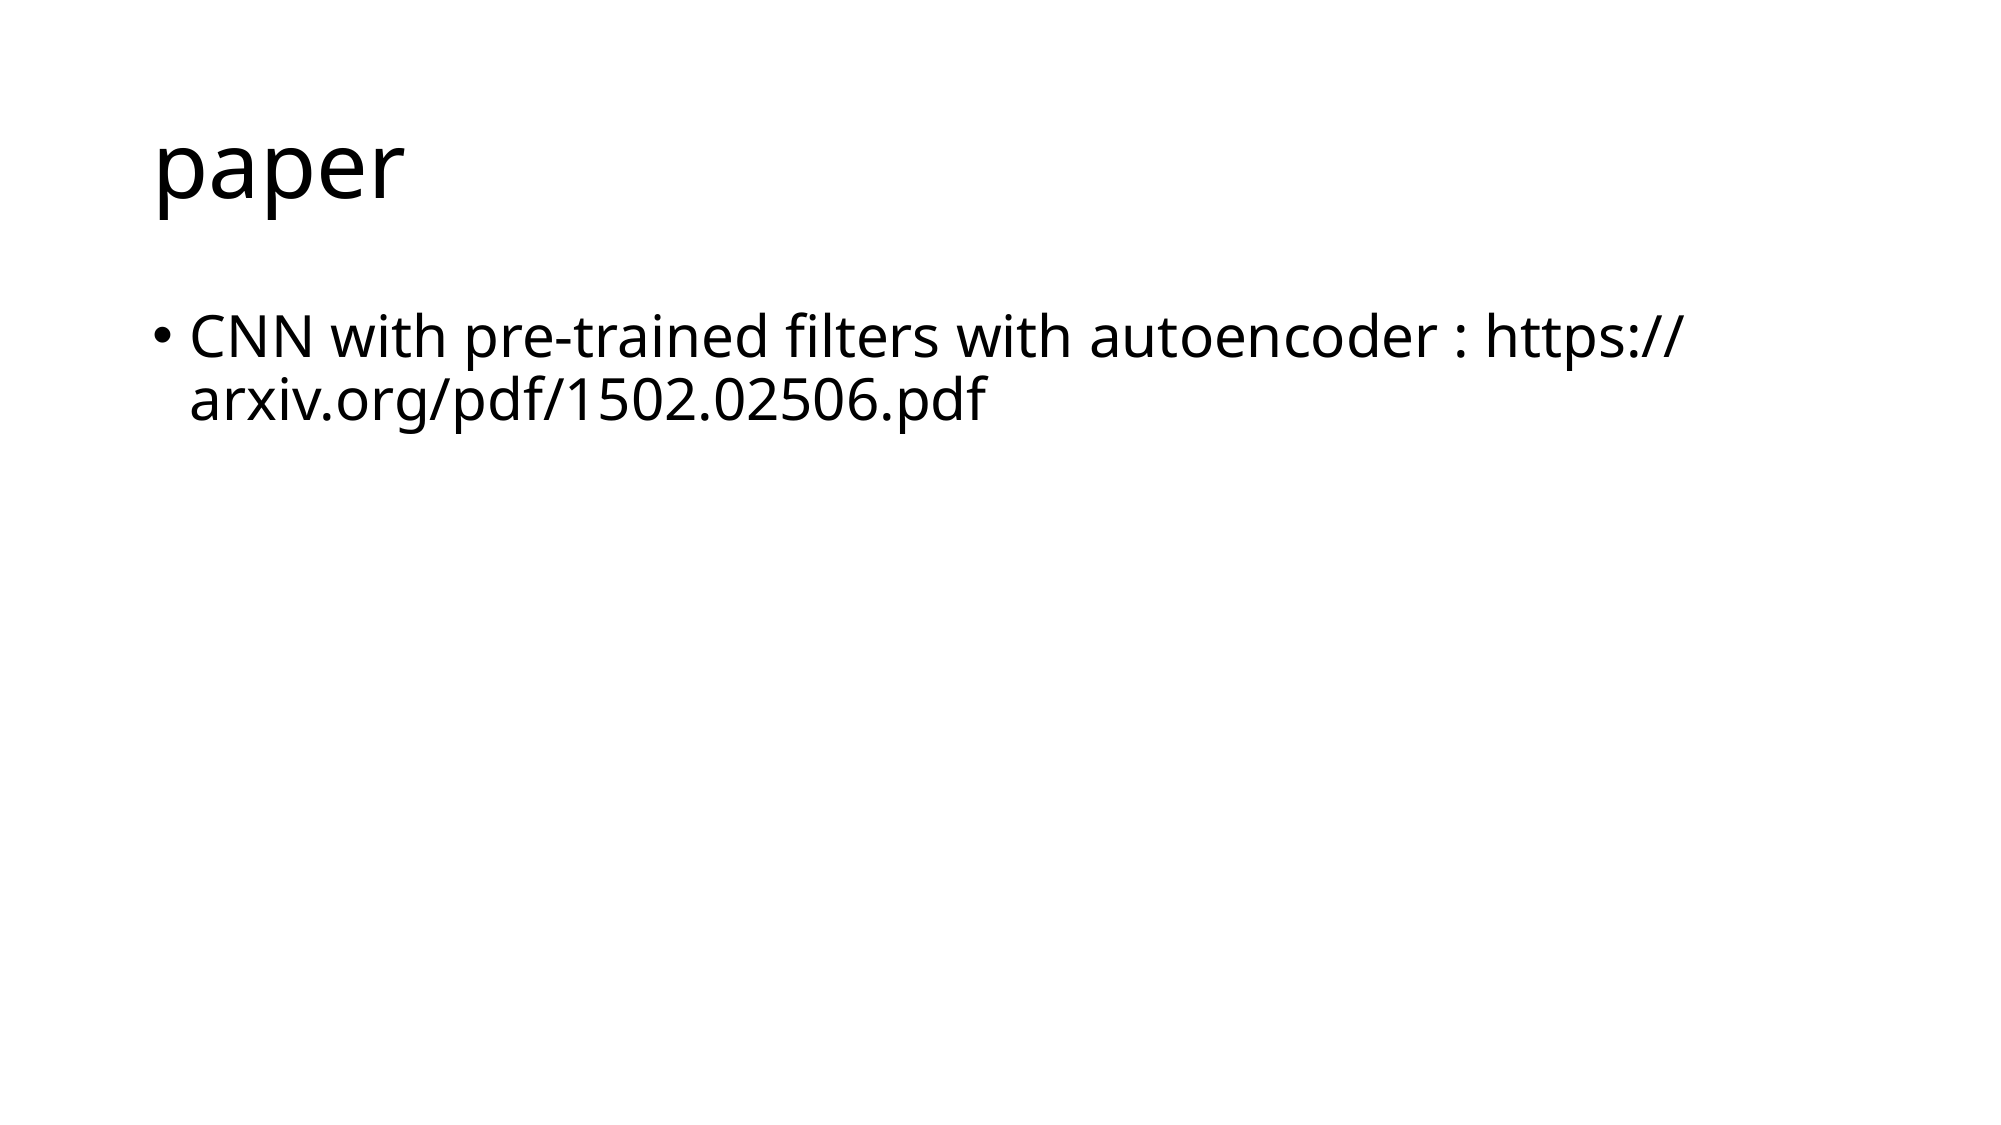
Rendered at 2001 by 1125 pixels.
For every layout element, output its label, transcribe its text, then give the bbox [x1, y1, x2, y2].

list CNN with pre-trained filters with autoencoder : https://arxiv.org/pdf/1502.02506.pdf [137, 299, 1863, 1014]
title paper [137, 59, 1863, 278]
